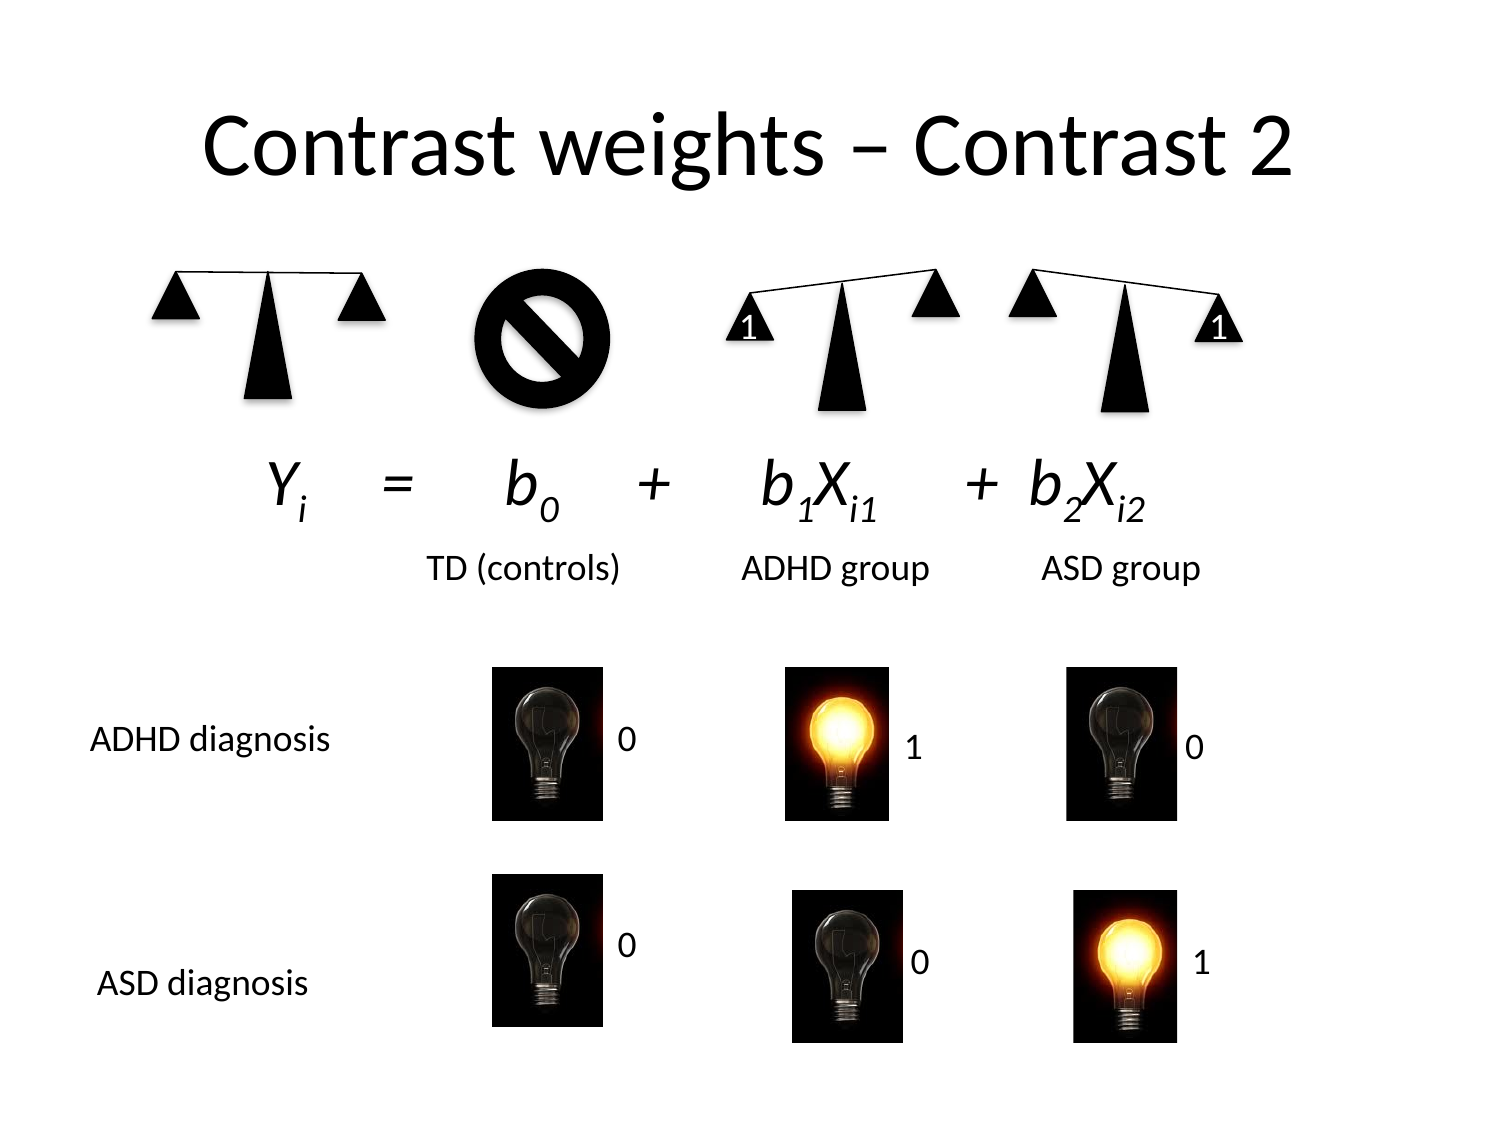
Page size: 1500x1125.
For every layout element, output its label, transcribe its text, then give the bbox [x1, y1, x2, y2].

text_box [474, 268, 611, 409]
text_box Yi = b0 + b1Xi1 + b2Xi2 [175, 431, 1425, 538]
text_box 1 [894, 714, 943, 775]
text_box 1 [1182, 929, 1231, 990]
picture [1066, 667, 1178, 821]
text_box 0 [1182, 714, 1224, 775]
picture [784, 667, 890, 821]
text_box 0 [908, 929, 950, 990]
picture [491, 667, 604, 821]
text_box ADHD diagnosis [75, 706, 380, 767]
text_box ASD group [1026, 538, 1425, 596]
picture [491, 873, 604, 1027]
picture [1073, 890, 1178, 1044]
text_box [151, 270, 200, 320]
text_box [337, 272, 386, 321]
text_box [723, 269, 960, 411]
picture [791, 890, 904, 1044]
text_box 0 [607, 912, 657, 973]
text_box ASD diagnosis [82, 950, 387, 1010]
text_box 0 [607, 706, 657, 767]
title Contrast weights – Contrast 2 [75, 45, 1425, 233]
text_box [243, 299, 293, 400]
text_box TD (controls) [411, 538, 657, 596]
text_box ADHD group [726, 538, 1026, 596]
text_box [1009, 269, 1244, 412]
